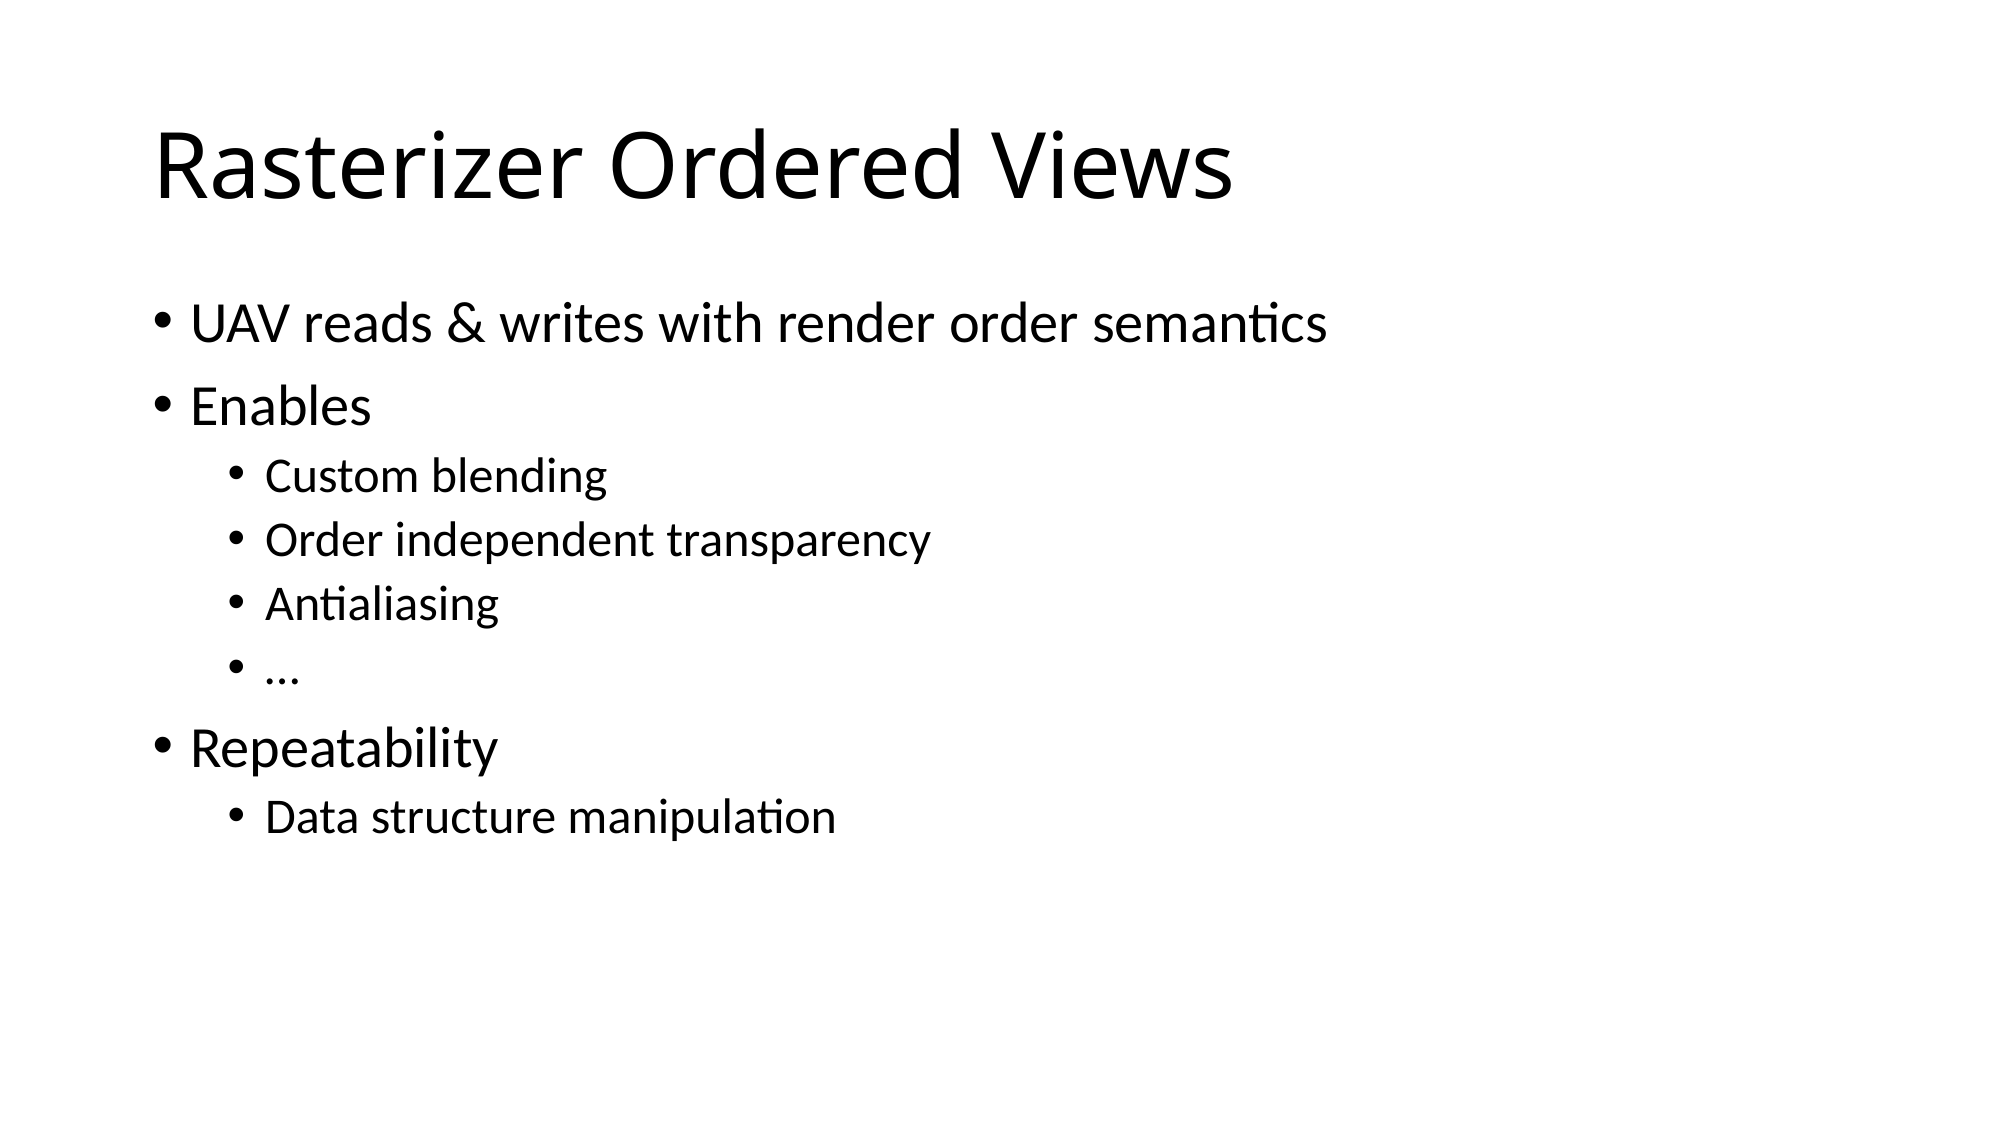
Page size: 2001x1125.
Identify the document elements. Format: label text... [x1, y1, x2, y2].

title Rasterizer Ordered Views [137, 59, 1863, 278]
list UAV reads & writes with render order semantics Enables Custom blending Order independent transparency Antialiasing … Repeatability Data structure manipulation [137, 284, 1486, 889]
